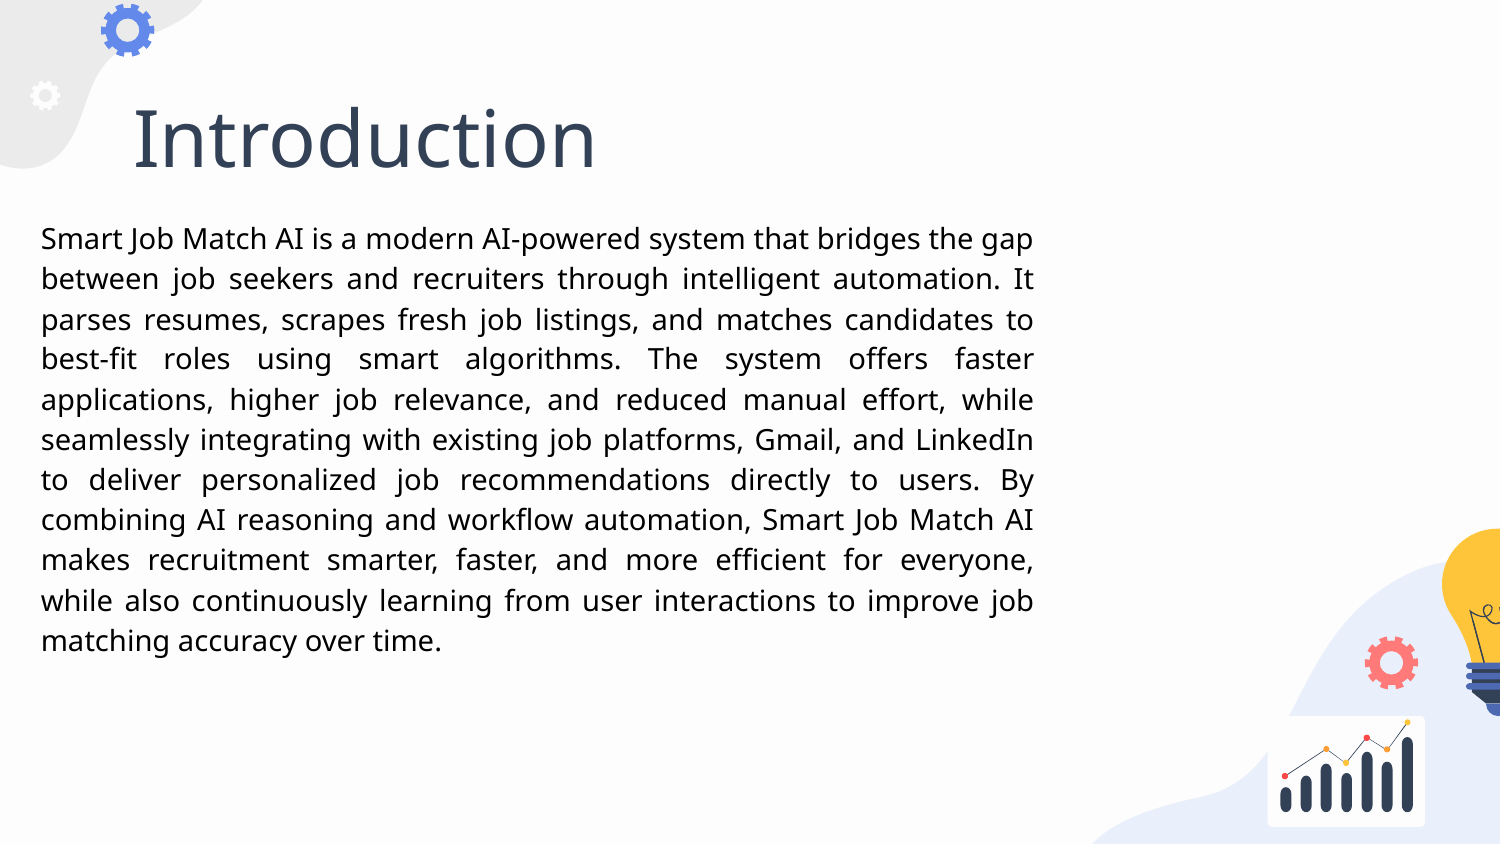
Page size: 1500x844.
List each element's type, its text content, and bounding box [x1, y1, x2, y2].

title Introduction [118, 72, 1382, 167]
subtitle Smart Job Match AI is a modern AI-powered system that bridges the gap between job seekers and recruiters through intelligent automation. It parses resumes, scrapes fresh job listings, and matches candidates to best-fit roles using smart algorithms. The system offers faster applications, higher job relevance, and reduced manual effort, while seamlessly integrating with existing job platforms, Gmail, and LinkedIn to deliver personalized job recommendations directly to users. By combining AI reasoning and workflow automation, Smart Job Match AI makes recruitment smarter, faster, and more efficient for everyone, while also continuously learning from user interactions to improve job matching accuracy over time. [25, 200, 1051, 777]
